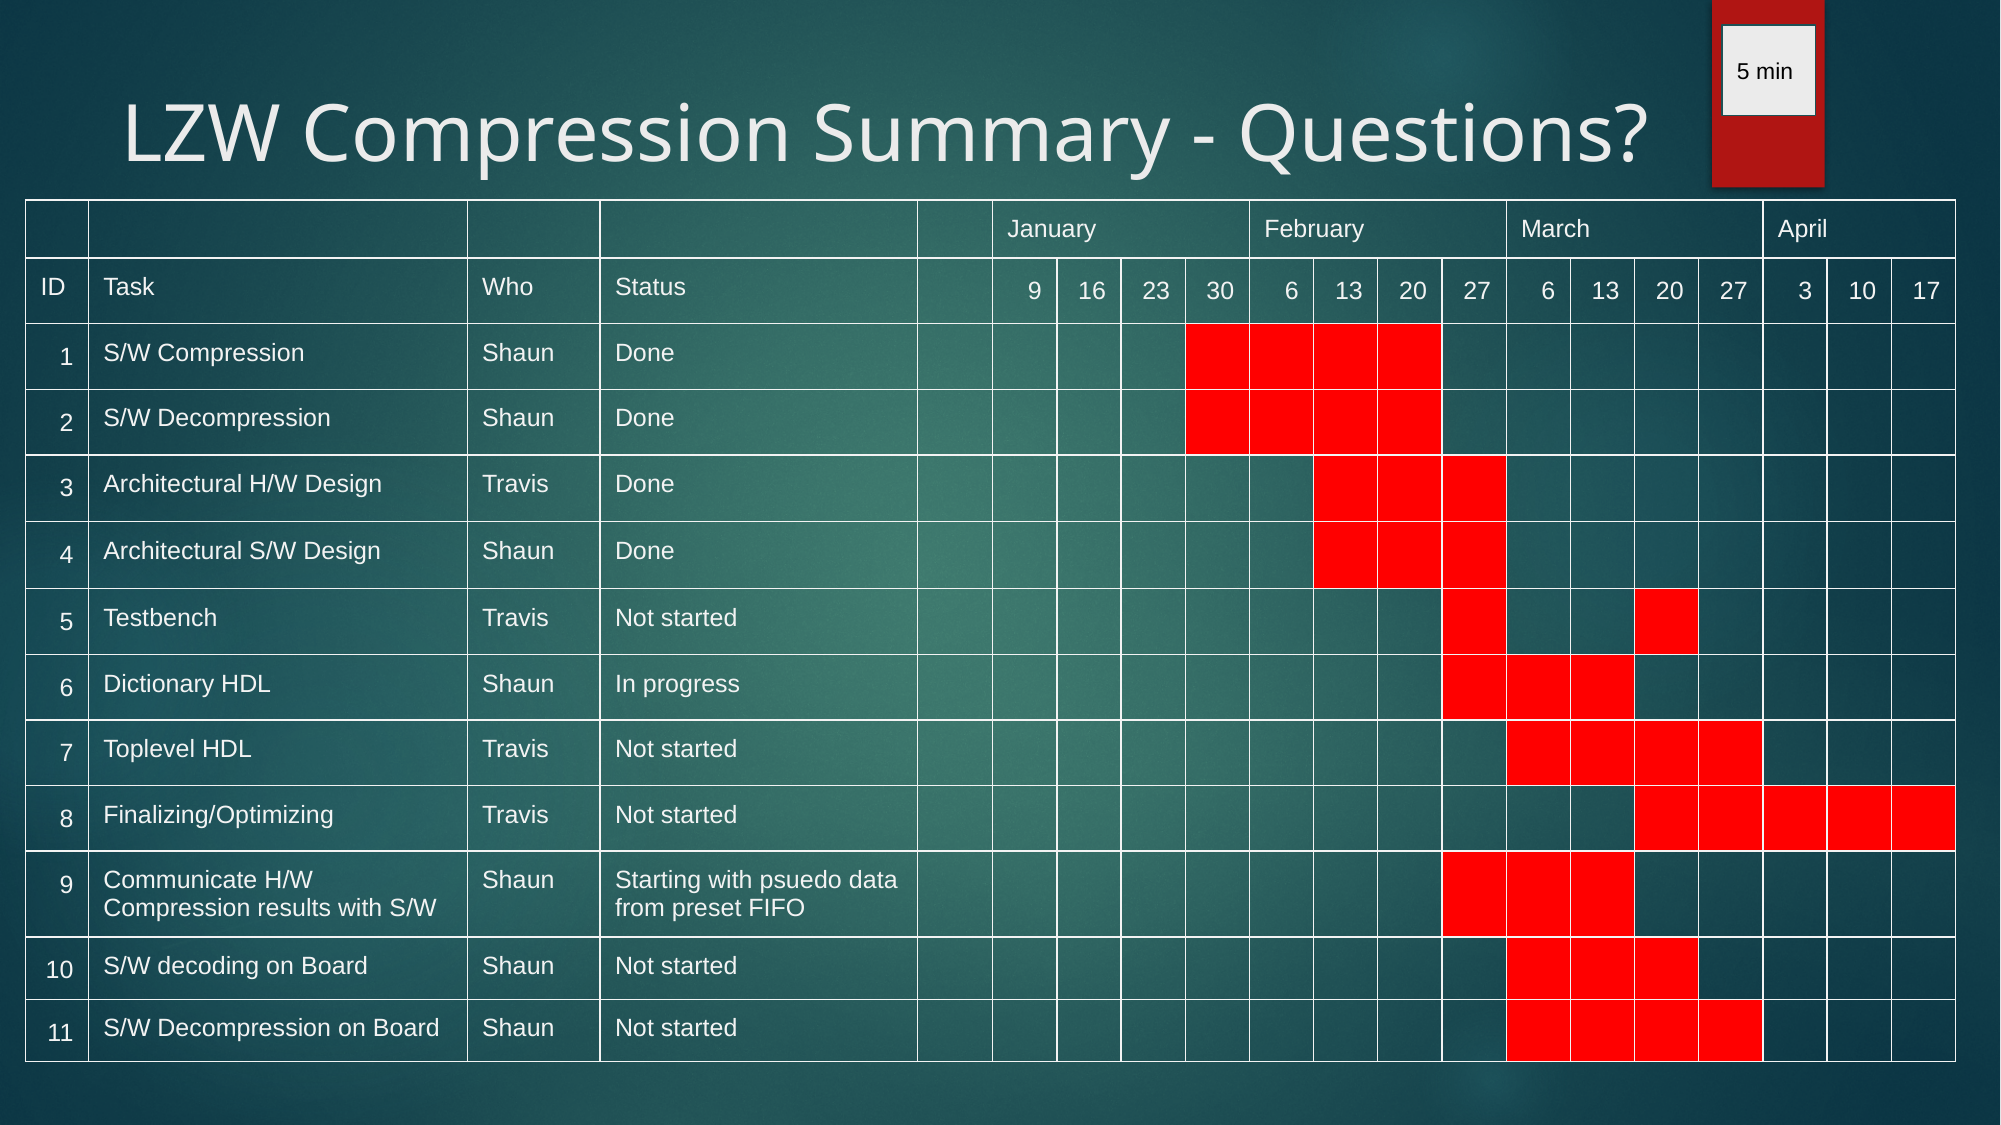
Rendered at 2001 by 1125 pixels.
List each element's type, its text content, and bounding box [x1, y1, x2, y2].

table_cell [1250, 1000, 1313, 1061]
table_cell [1250, 655, 1313, 719]
table_cell [1892, 589, 1955, 654]
table_cell [1571, 786, 1634, 850]
table_cell [1892, 522, 1955, 588]
table_cell [1699, 852, 1762, 936]
table_cell [1443, 390, 1506, 454]
table_cell [918, 721, 992, 785]
table_cell [1443, 324, 1506, 389]
table_cell [1378, 324, 1441, 389]
table_cell [1122, 522, 1185, 588]
table_header [468, 201, 599, 257]
table_cell Done [601, 522, 917, 588]
table_cell [1058, 721, 1120, 785]
table_cell [1764, 721, 1826, 785]
table_cell 10 [1828, 259, 1891, 323]
table_cell [1699, 1000, 1762, 1061]
table_cell [1314, 522, 1377, 588]
table_cell Travis [468, 589, 599, 654]
table_cell [1314, 324, 1377, 389]
table_cell [1378, 456, 1441, 521]
table_cell Not started [601, 938, 917, 999]
table_cell [1250, 324, 1313, 389]
table_cell 17 [1892, 259, 1955, 323]
table_cell [1828, 1000, 1891, 1061]
table_cell [1378, 522, 1441, 588]
table_cell [1122, 721, 1185, 785]
picture [0, 0, 2001, 1125]
table_cell [1635, 938, 1698, 999]
table_cell [1764, 390, 1826, 454]
table_cell 20 [1635, 259, 1698, 323]
table_cell [1250, 852, 1313, 936]
table_cell 9 [993, 259, 1056, 323]
table_cell [1828, 852, 1891, 936]
table_cell [993, 938, 1056, 999]
table_cell [1378, 852, 1441, 936]
table_header February [1250, 201, 1506, 257]
table_cell [1507, 852, 1570, 936]
table_cell [1186, 938, 1249, 999]
table_cell 13 [1571, 259, 1634, 323]
table_cell 8 [26, 786, 88, 850]
table_cell Status [601, 259, 917, 323]
table_cell [1058, 938, 1120, 999]
table_cell Shaun [468, 390, 599, 454]
table_cell [1635, 456, 1698, 521]
table_cell Shaun [468, 1000, 599, 1061]
table_cell [1828, 589, 1891, 654]
table_cell [1892, 938, 1955, 999]
table_cell [993, 852, 1056, 936]
table_cell [1443, 852, 1506, 936]
table_cell [918, 522, 992, 588]
table_cell 9 [26, 852, 88, 936]
table_cell [1892, 456, 1955, 521]
table_cell [1122, 655, 1185, 719]
table_cell [1058, 1000, 1120, 1061]
table_cell [1378, 1000, 1441, 1061]
table_cell Toplevel HDL [89, 721, 467, 785]
table_cell Task [89, 259, 467, 323]
table_cell [1764, 852, 1826, 936]
table_cell Dictionary HDL [89, 655, 467, 719]
table_cell Not started [601, 589, 917, 654]
table_cell [993, 1000, 1056, 1061]
table_cell Not started [601, 721, 917, 785]
table_cell Not started [601, 1000, 917, 1061]
table_cell [1122, 589, 1185, 654]
table_cell [918, 655, 992, 719]
table_cell [1122, 456, 1185, 521]
table_cell [1507, 589, 1570, 654]
table_cell [918, 786, 992, 850]
table_cell [1058, 324, 1120, 389]
title LZW Compression Summary - Questions? [106, 74, 1700, 199]
table_cell Architectural S/W Design [89, 522, 467, 588]
table_cell Testbench [89, 589, 467, 654]
table_cell Shaun [468, 852, 599, 936]
table_cell [1250, 721, 1313, 785]
table_cell Shaun [468, 324, 599, 389]
table_cell [1250, 456, 1313, 521]
table_cell Shaun [468, 938, 599, 999]
table_cell [918, 390, 992, 454]
table_cell [993, 721, 1056, 785]
table_cell [993, 786, 1056, 850]
table_cell [1186, 786, 1249, 850]
table_cell [1058, 522, 1120, 588]
table_cell [918, 589, 992, 654]
table_cell 27 [1443, 259, 1506, 323]
table_cell [1186, 522, 1249, 588]
table_cell [1058, 390, 1120, 454]
table_cell [1699, 456, 1762, 521]
table_cell [1892, 324, 1955, 389]
table_cell [1699, 589, 1762, 654]
table_cell [1314, 938, 1377, 999]
table_cell [1122, 938, 1185, 999]
table_cell Architectural H/W Design [89, 456, 467, 521]
table_cell [1507, 324, 1570, 389]
table_cell [1828, 938, 1891, 999]
table_cell [1635, 852, 1698, 936]
table_cell [1378, 655, 1441, 719]
table_cell [1571, 852, 1634, 936]
table_cell [1507, 390, 1570, 454]
table_cell [1699, 786, 1762, 850]
table_cell 27 [1699, 259, 1762, 323]
table_cell [1058, 456, 1120, 521]
table_cell Travis [468, 456, 599, 521]
table_cell [993, 655, 1056, 719]
table_cell [1314, 655, 1377, 719]
table_cell [1507, 786, 1570, 850]
table_cell [918, 456, 992, 521]
table_cell [1122, 852, 1185, 936]
table_cell [1892, 390, 1955, 454]
table_cell [1828, 390, 1891, 454]
table_cell [1122, 786, 1185, 850]
table_cell [1571, 522, 1634, 588]
table_cell [1507, 1000, 1570, 1061]
table_cell [1443, 456, 1506, 521]
table_cell Shaun [468, 522, 599, 588]
table_cell [1892, 721, 1955, 785]
table_cell [1378, 938, 1441, 999]
table_cell [1186, 852, 1249, 936]
table_cell [1314, 852, 1377, 936]
table_cell [1314, 390, 1377, 454]
table_cell [1122, 324, 1185, 389]
table_header [918, 201, 992, 257]
table_cell [1892, 786, 1955, 850]
table_cell [918, 259, 992, 323]
table_cell [993, 456, 1056, 521]
table_cell [1635, 589, 1698, 654]
table_cell S/W Compression [89, 324, 467, 389]
table_cell [1699, 655, 1762, 719]
table_cell [1507, 721, 1570, 785]
table_cell [1186, 456, 1249, 521]
table_cell [993, 589, 1056, 654]
table_cell Shaun [468, 655, 599, 719]
table_cell [1314, 721, 1377, 785]
table_cell [1378, 390, 1441, 454]
table_header March [1507, 201, 1762, 257]
table_cell [1699, 721, 1762, 785]
table_cell [918, 1000, 992, 1061]
table_cell [1250, 522, 1313, 588]
table_cell [1058, 589, 1120, 654]
table_cell [918, 324, 992, 389]
table_cell 20 [1378, 259, 1441, 323]
table_cell [1571, 938, 1634, 999]
table_cell [1122, 390, 1185, 454]
table_cell [1378, 589, 1441, 654]
table_cell In progress [601, 655, 917, 719]
table_cell 1 [26, 324, 88, 389]
table_cell Travis [468, 721, 599, 785]
table_cell [1764, 324, 1826, 389]
table_cell [1699, 324, 1762, 389]
table_cell S/W Decompression on Board [89, 1000, 467, 1061]
table_cell Done [601, 324, 917, 389]
table_cell [1635, 786, 1698, 850]
table_cell [1892, 655, 1955, 719]
table_cell [993, 324, 1056, 389]
table_cell [1635, 390, 1698, 454]
text_box 5 min [1721, 24, 1816, 116]
table_cell 13 [1314, 259, 1377, 323]
table_cell 6 [26, 655, 88, 719]
table_header [601, 201, 917, 257]
table_cell [1507, 938, 1570, 999]
table_cell [1443, 786, 1506, 850]
table_cell [1764, 456, 1826, 521]
table_cell [1250, 786, 1313, 850]
table_cell Finalizing/Optimizing [89, 786, 467, 850]
table_cell [993, 390, 1056, 454]
table_cell [1058, 655, 1120, 719]
table_cell [1314, 1000, 1377, 1061]
table_cell Done [601, 456, 917, 521]
table_cell [1443, 721, 1506, 785]
table_cell [1828, 522, 1891, 588]
table_cell [1507, 655, 1570, 719]
table_cell [1764, 655, 1826, 719]
table_cell [1443, 1000, 1506, 1061]
table_cell 7 [26, 721, 88, 785]
table_cell [918, 938, 992, 999]
table_cell S/W Decompression [89, 390, 467, 454]
table_cell S/W decoding on Board [89, 938, 467, 999]
table_cell [1250, 390, 1313, 454]
table_cell 11 [26, 1000, 88, 1061]
table_cell [1314, 786, 1377, 850]
table_cell 10 [26, 938, 88, 999]
table_cell [1186, 721, 1249, 785]
table_cell 2 [26, 390, 88, 454]
table_cell [1764, 522, 1826, 588]
table_cell [1058, 786, 1120, 850]
table_cell [1443, 655, 1506, 719]
table_cell 6 [1250, 259, 1313, 323]
table_cell [1635, 1000, 1698, 1061]
table_cell ID [26, 259, 88, 323]
table_cell Starting with psuedo data from preset FIFO [601, 852, 917, 936]
table_cell [1635, 721, 1698, 785]
table_cell 23 [1122, 259, 1185, 323]
table_cell 16 [1058, 259, 1120, 323]
table_cell [1186, 655, 1249, 719]
table_cell [1186, 390, 1249, 454]
table_cell [1571, 1000, 1634, 1061]
table_cell [1764, 589, 1826, 654]
table_cell [1571, 324, 1634, 389]
table_cell [1571, 390, 1634, 454]
table_cell [1122, 1000, 1185, 1061]
table_cell [1443, 522, 1506, 588]
table_cell 6 [1507, 259, 1570, 323]
table_cell [1443, 589, 1506, 654]
table_cell [1314, 589, 1377, 654]
table_cell [1635, 522, 1698, 588]
table_cell [1443, 938, 1506, 999]
table_cell [1058, 852, 1120, 936]
table_cell [1378, 786, 1441, 850]
table_cell [1571, 456, 1634, 521]
table_cell [1186, 1000, 1249, 1061]
table_header [26, 201, 88, 257]
table_cell Travis [468, 786, 599, 850]
table_cell [1571, 721, 1634, 785]
table_cell [1571, 589, 1634, 654]
table_cell [1699, 938, 1762, 999]
table_cell [1507, 522, 1570, 588]
table_cell [1699, 522, 1762, 588]
table_cell [1635, 655, 1698, 719]
table_cell Not started [601, 786, 917, 850]
table_cell [1571, 655, 1634, 719]
table_header April [1764, 201, 1955, 257]
table_cell [993, 522, 1056, 588]
table_cell 3 [26, 456, 88, 521]
table_cell Who [468, 259, 599, 323]
table_cell [1764, 786, 1826, 850]
table_cell [1892, 1000, 1955, 1061]
table_cell [1828, 655, 1891, 719]
table_cell [1250, 589, 1313, 654]
table_cell [1250, 938, 1313, 999]
table_header [89, 201, 467, 257]
table_cell [1699, 390, 1762, 454]
table_cell [1314, 456, 1377, 521]
table_cell [1764, 938, 1826, 999]
table_cell [1828, 721, 1891, 785]
table_cell 30 [1186, 259, 1249, 323]
table_cell [1828, 456, 1891, 521]
table_cell 5 [26, 589, 88, 654]
table_cell Done [601, 390, 917, 454]
table_cell 4 [26, 522, 88, 588]
table_cell Communicate H/W Compression results with S/W [89, 852, 467, 936]
table_header January [993, 201, 1249, 257]
table_cell [1635, 324, 1698, 389]
table_cell [918, 852, 992, 936]
table_cell [1828, 786, 1891, 850]
table_cell [1507, 456, 1570, 521]
table_cell [1892, 852, 1955, 936]
table_cell [1186, 589, 1249, 654]
table_cell [1764, 1000, 1826, 1061]
table_cell [1828, 324, 1891, 389]
table_cell [1186, 324, 1249, 389]
table_cell 3 [1764, 259, 1826, 323]
table_cell [1378, 721, 1441, 785]
